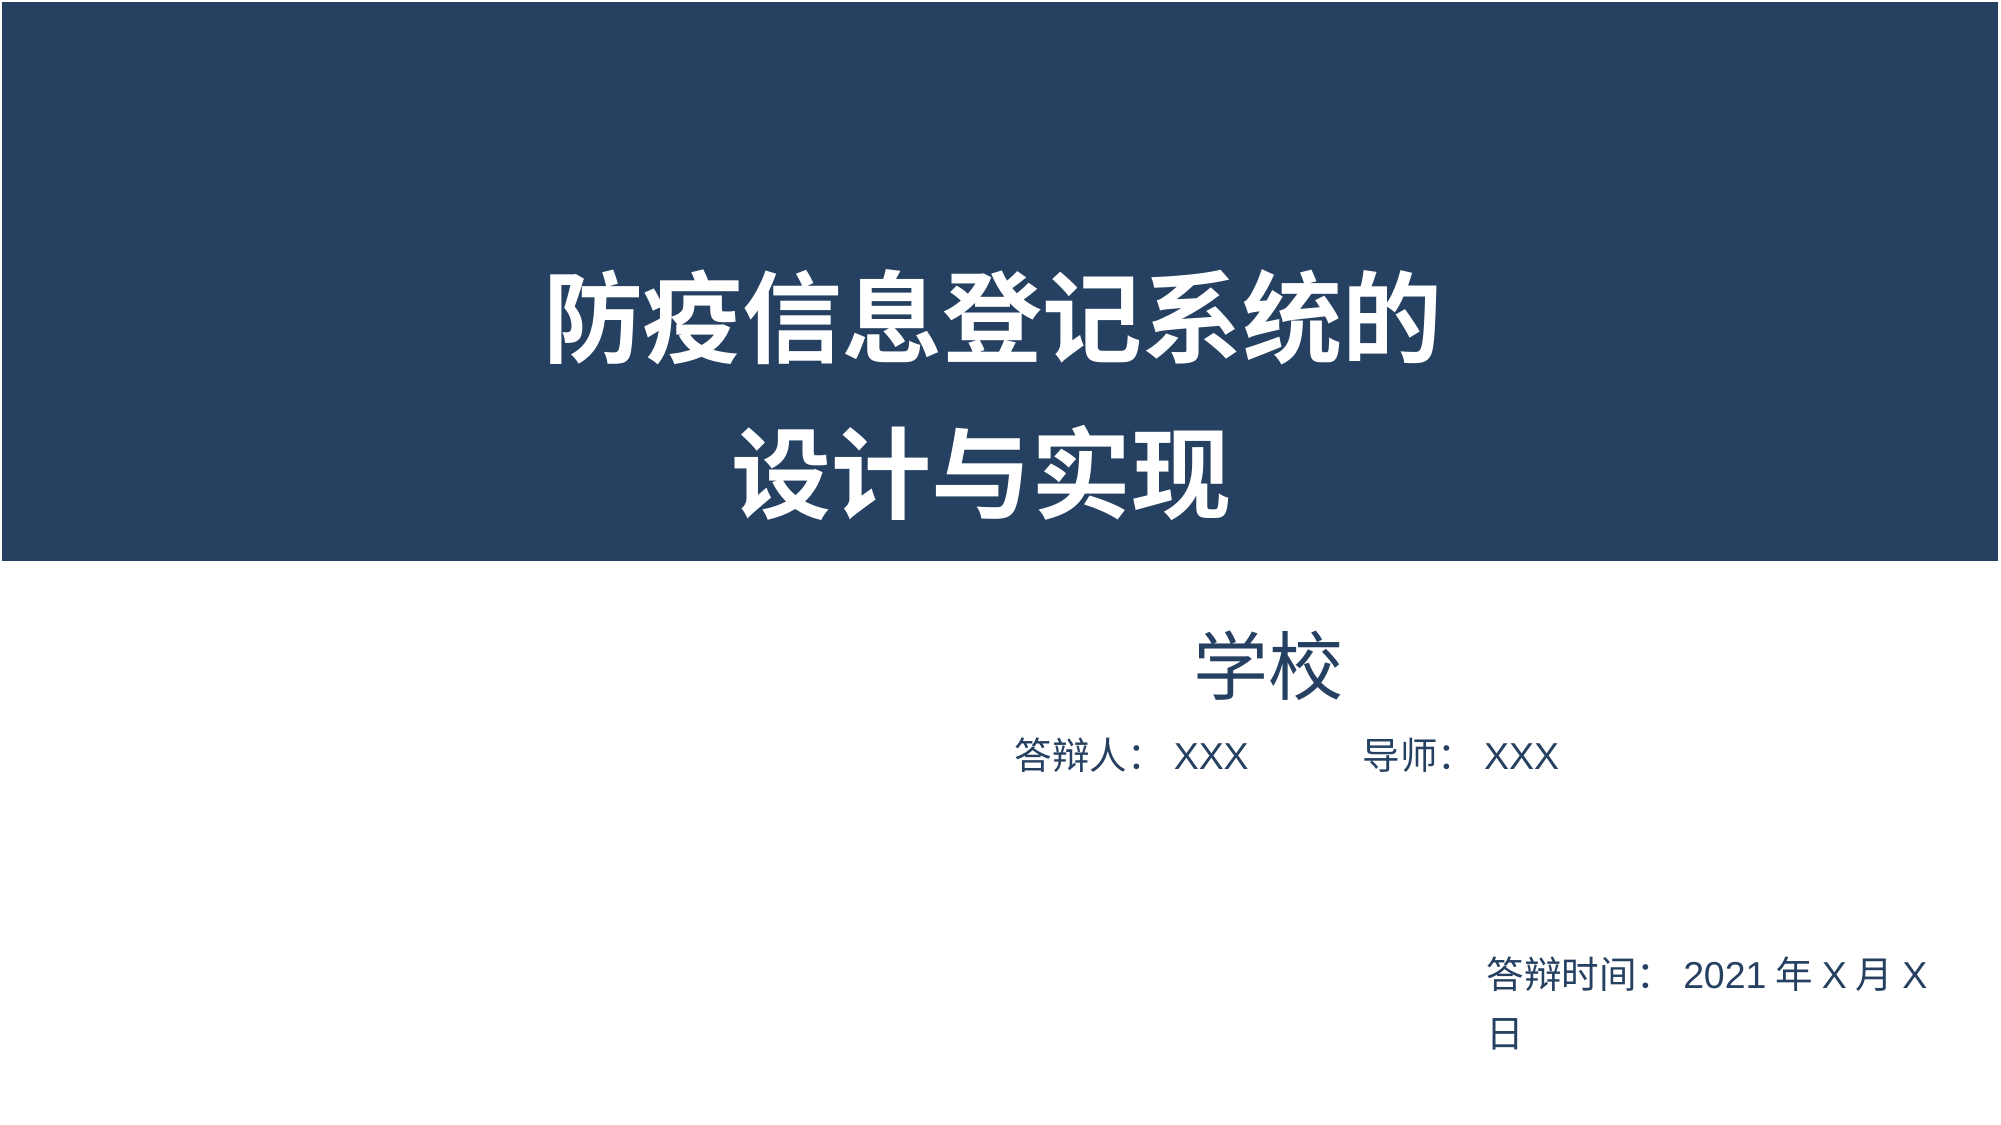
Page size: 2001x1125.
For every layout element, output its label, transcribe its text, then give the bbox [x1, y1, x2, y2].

subtitle 学校 [518, 585, 2000, 931]
title 防疫信息登记系统的 设计与实现 [345, 147, 1642, 539]
text_box 答辩时间：2021年X月X日 [1472, 930, 1959, 1063]
text_box [0, 0, 2000, 564]
text_box 答辩人：XXX 导师：XXX [999, 711, 1873, 785]
